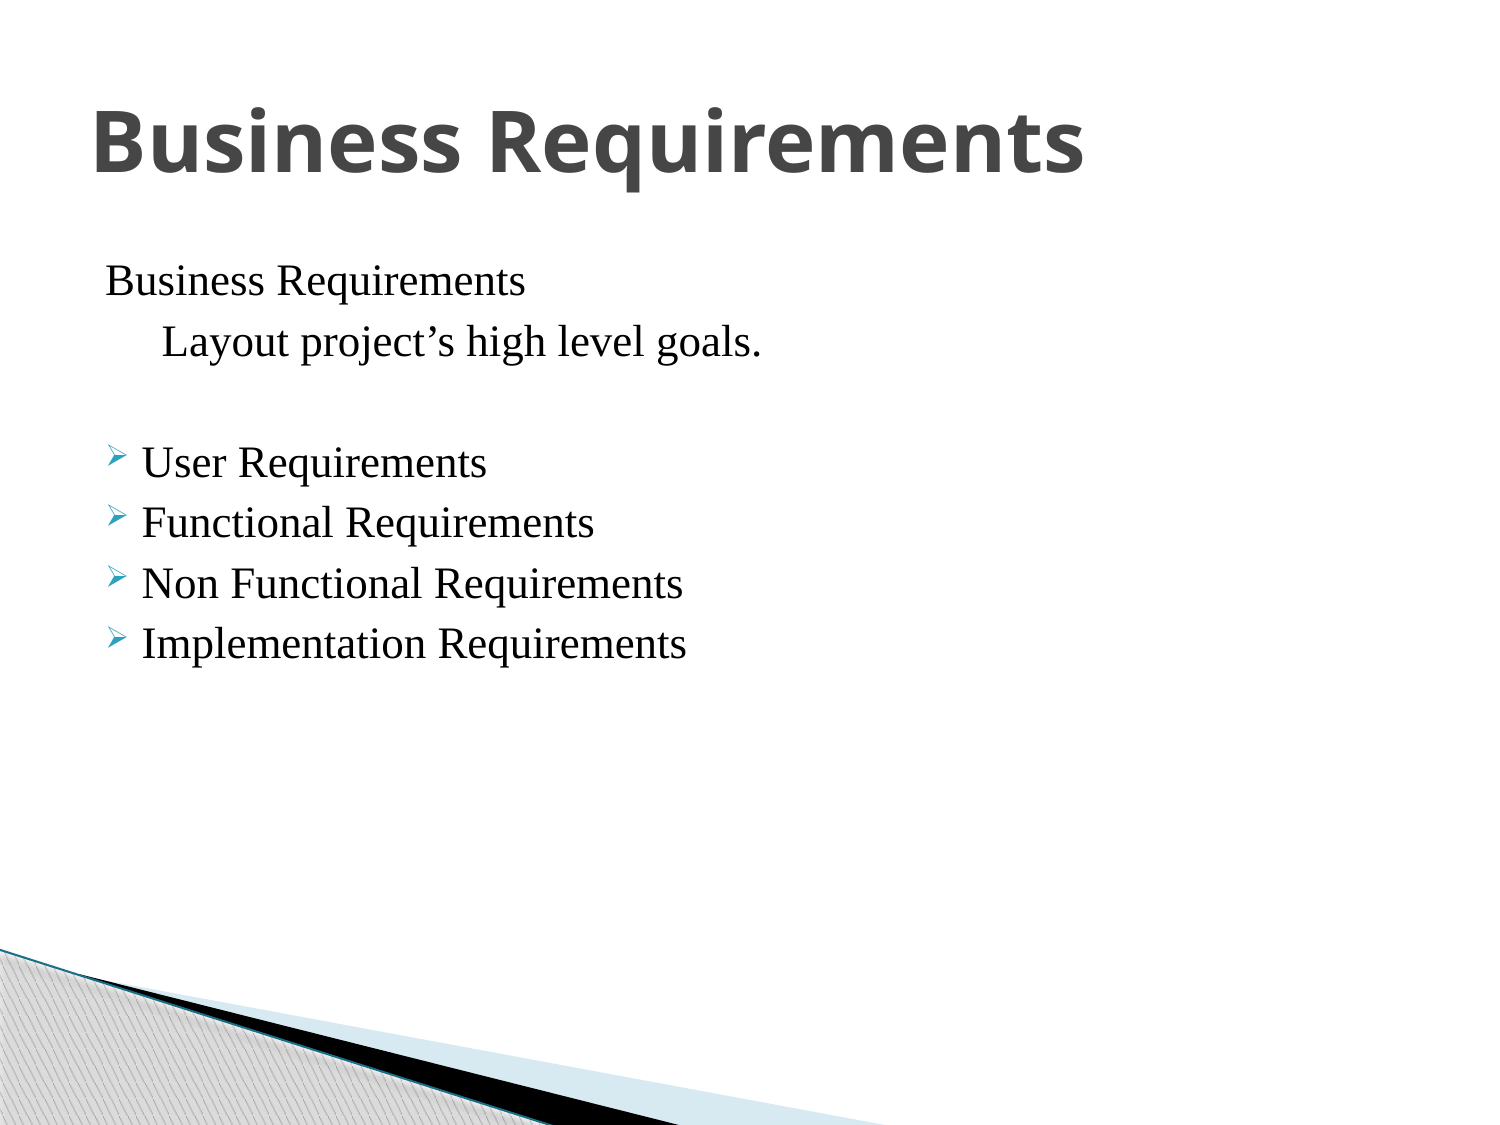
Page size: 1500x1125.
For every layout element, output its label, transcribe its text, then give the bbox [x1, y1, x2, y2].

title Business Requirements [75, 45, 1425, 233]
list Business Requirements Layout project’s high level goals. User Requirements Functional Requirements Non Functional Requirements Implementation Requirements [75, 243, 1425, 986]
